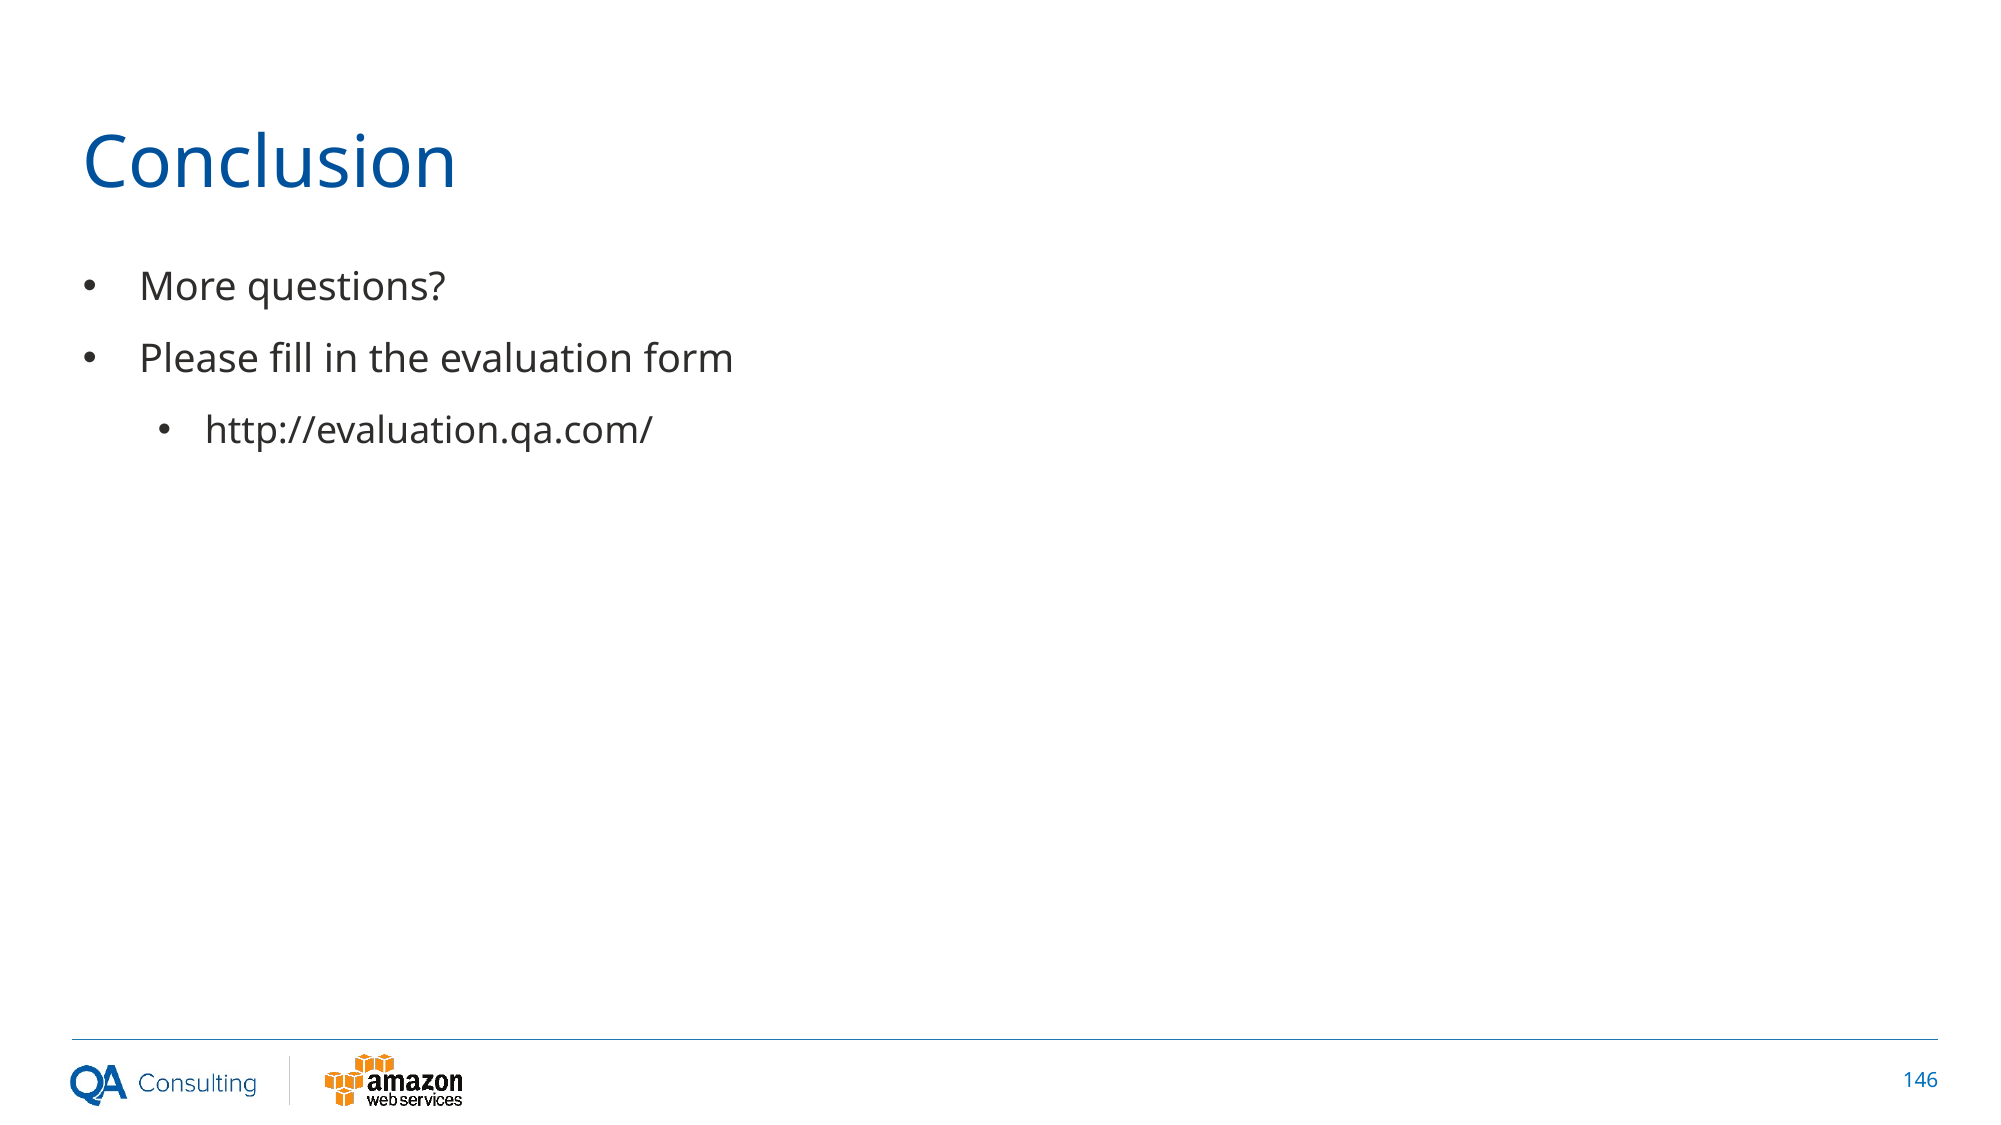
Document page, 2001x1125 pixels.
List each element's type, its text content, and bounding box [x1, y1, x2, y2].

list More questions? Please fill in the evaluation form http://evaluation.qa.com/ [67, 253, 1939, 1000]
picture [48, 1047, 277, 1121]
title Conclusion [67, 106, 1565, 210]
picture [325, 1054, 462, 1106]
